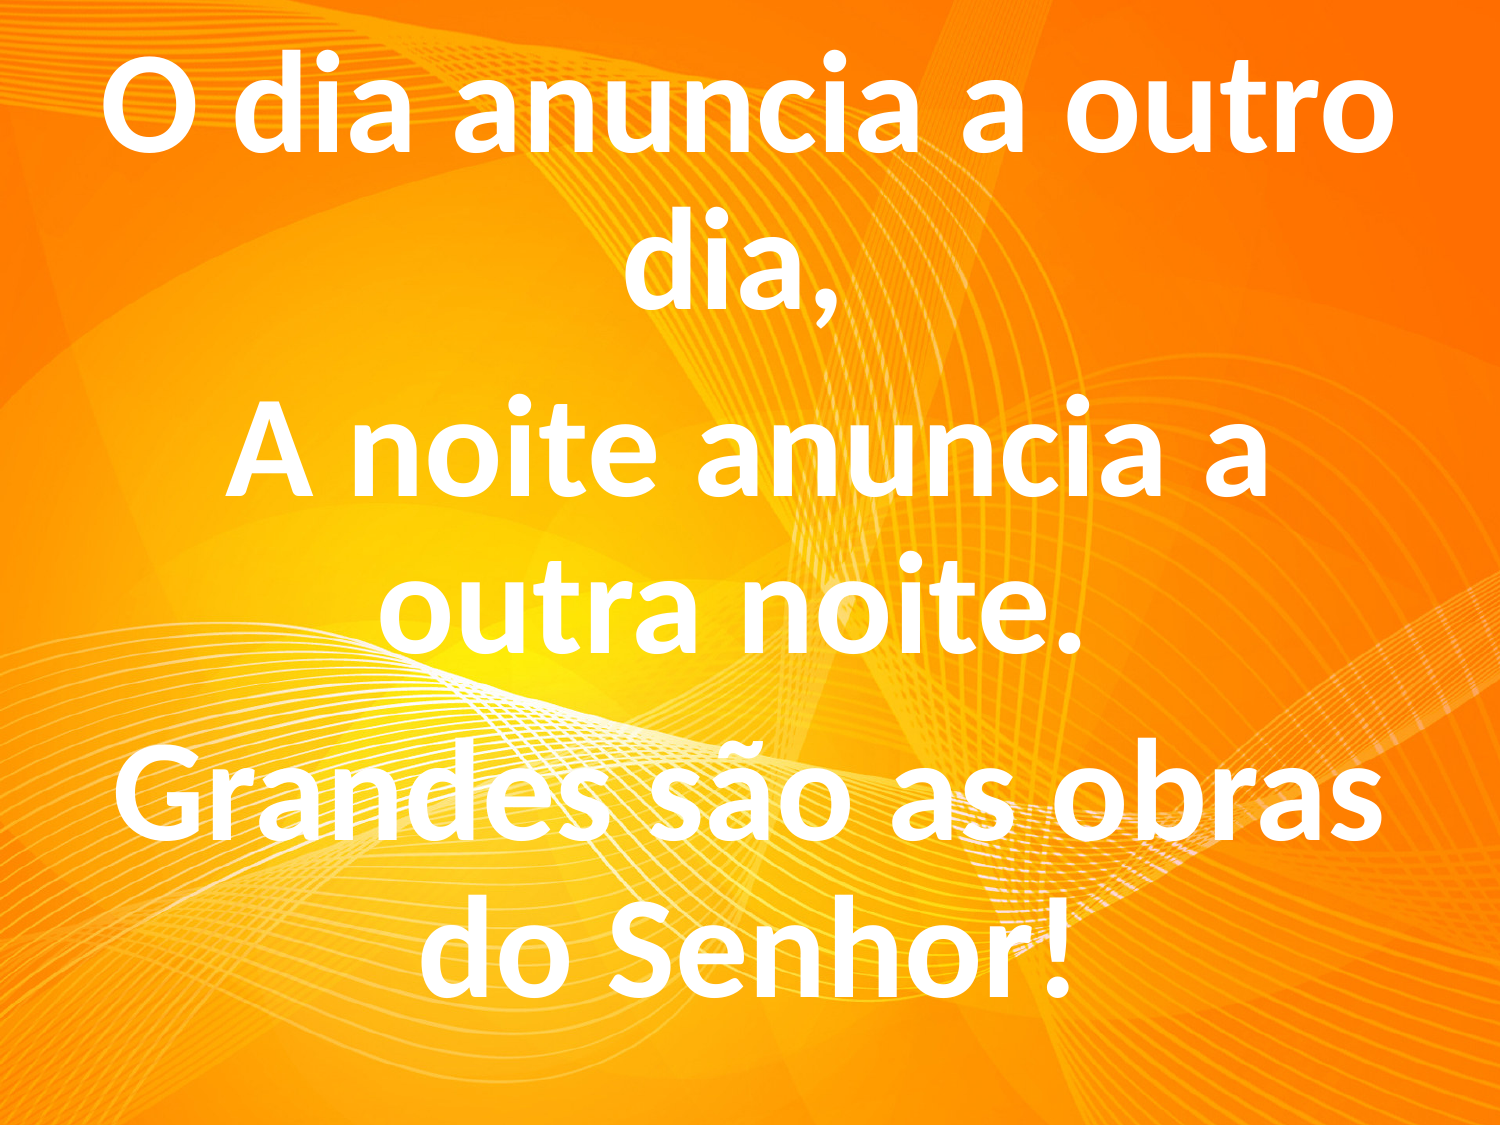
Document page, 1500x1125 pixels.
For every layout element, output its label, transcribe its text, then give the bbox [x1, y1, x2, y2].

picture [0, 0, 1500, 1125]
list O dia anuncia a outro dia, A noite anuncia a outra noite. Grandes são as obras do Senhor! [74, 18, 1426, 764]
